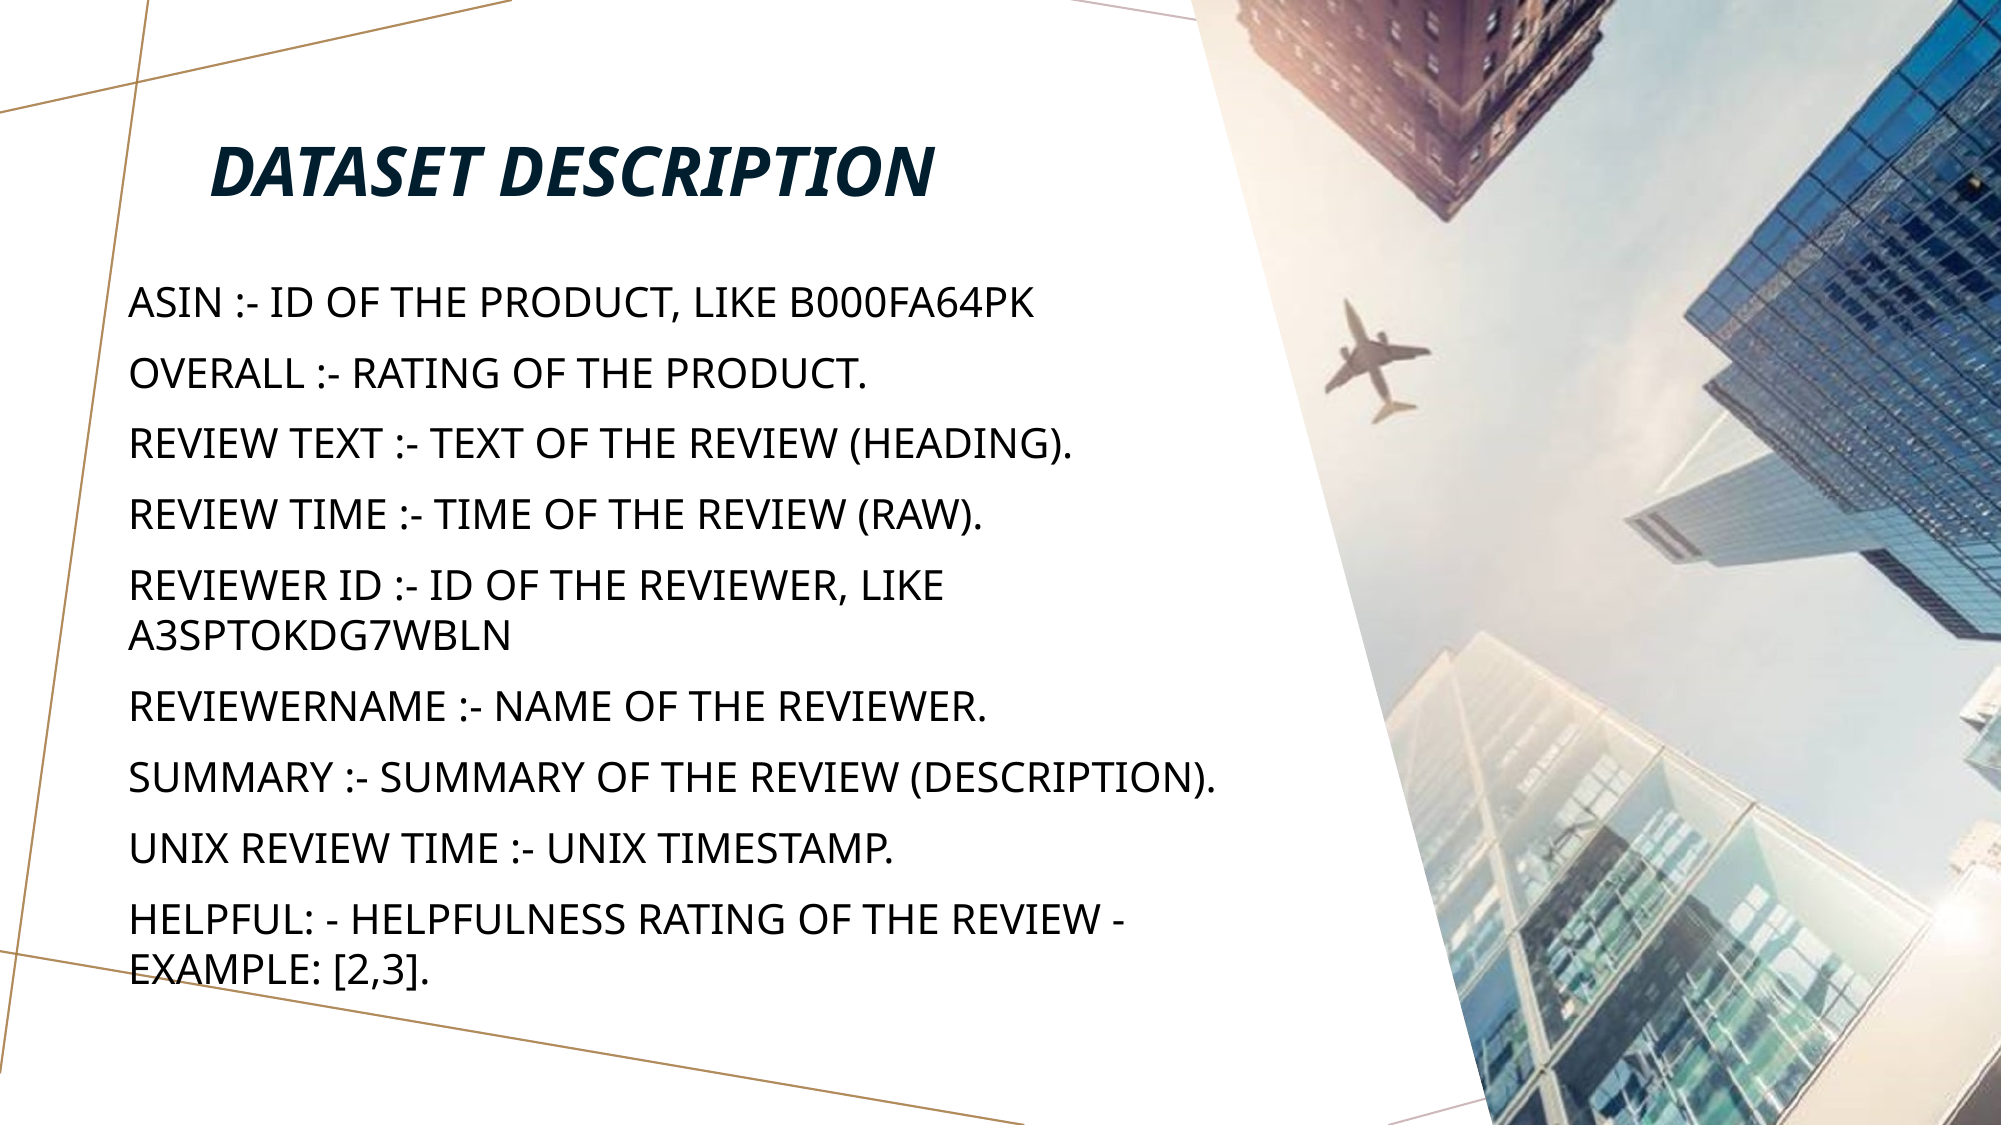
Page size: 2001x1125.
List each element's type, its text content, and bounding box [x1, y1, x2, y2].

title DATASET DESCRIPTION [194, 79, 1020, 220]
subtitle asin :- ID of the product, like B000FA64PK overall :- rating of the product. Review Text :- text of the review (heading). Review Time :- time of the review (raw). Reviewer ID :- ID of the reviewer, like A3SPTOKDG7WBLN reviewerName :- name of the reviewer. summary :- summary of the review (description). Unix Review Time :- unix timestamp. Helpful: - helpfulness rating of the review - example: [2,3]. [113, 268, 1190, 942]
picture [1190, 0, 2001, 1125]
